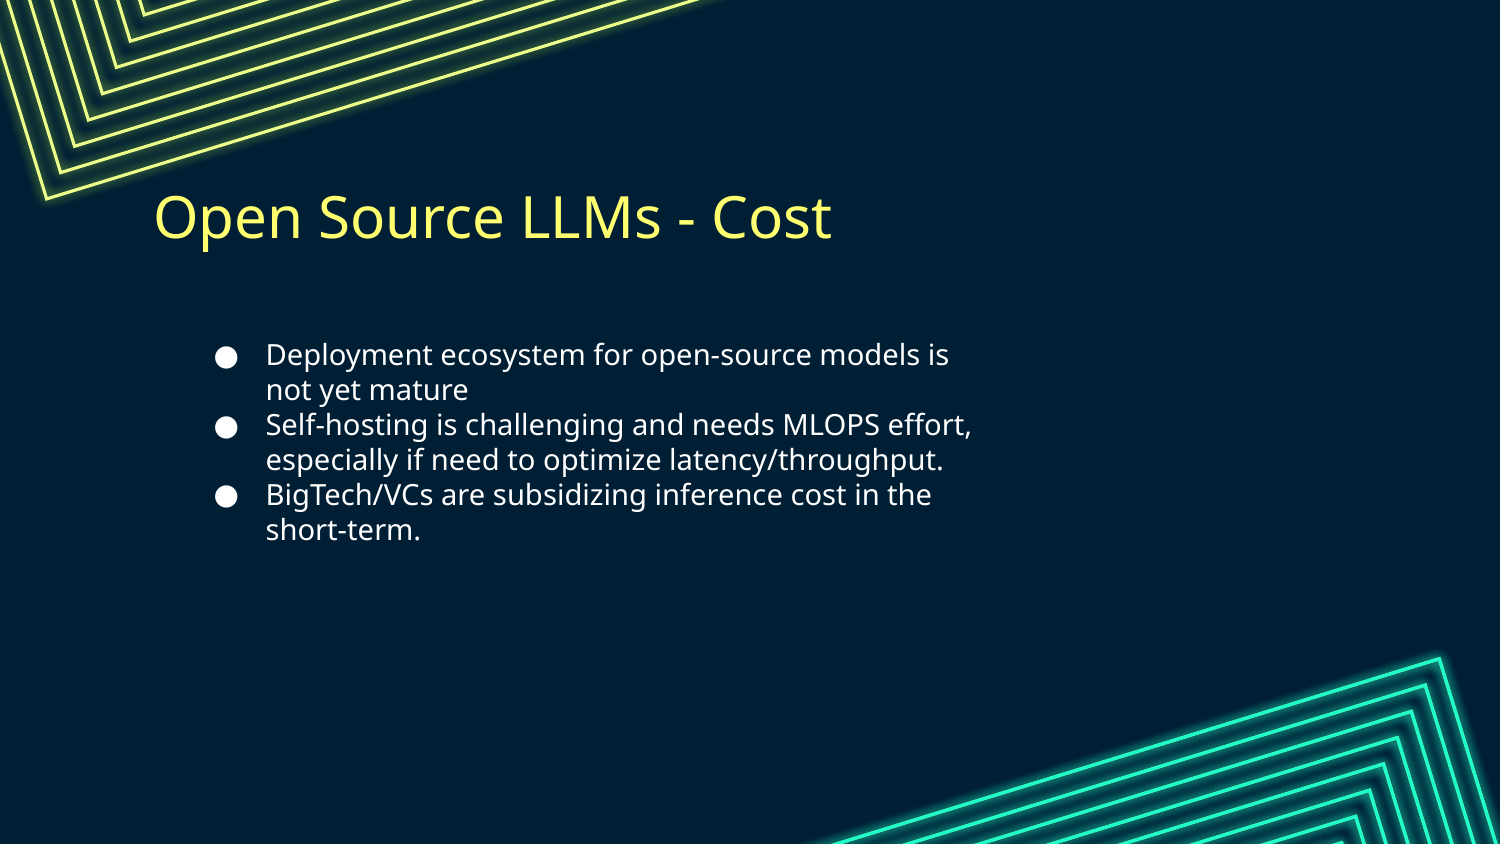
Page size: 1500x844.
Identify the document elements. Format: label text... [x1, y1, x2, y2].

title Open Source LLMs - Cost [138, 191, 1243, 240]
text_box Deployment ecosystem for open-source models is not yet mature Self-hosting is challenging and needs MLOPS effort, especially if need to optimize latency/throughput. BigTech/VCs are subsidizing inference cost in the short-term. [175, 321, 994, 670]
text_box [481, 412, 1500, 844]
